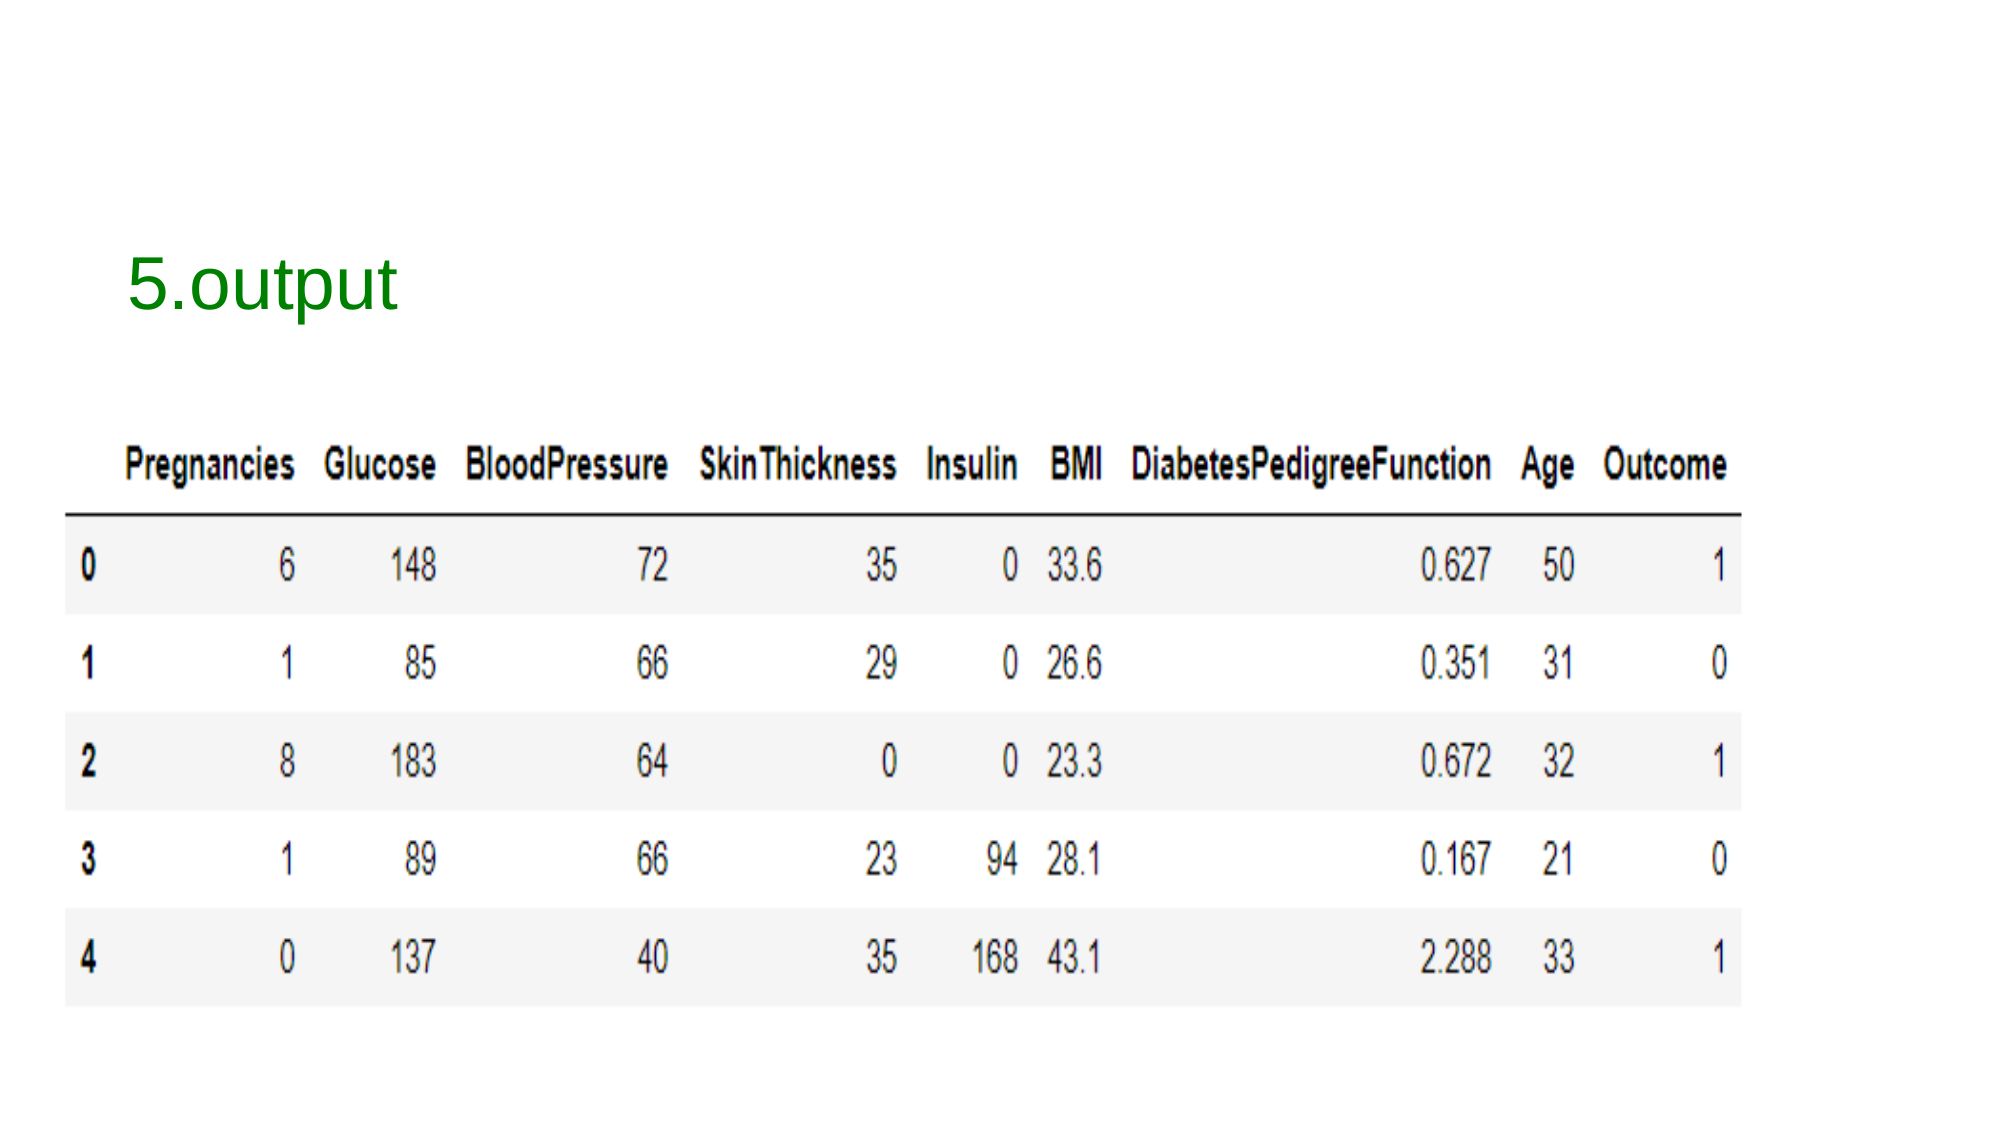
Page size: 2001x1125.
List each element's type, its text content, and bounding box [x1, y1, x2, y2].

picture [60, 364, 2000, 1032]
list 5.output [112, 237, 1863, 364]
